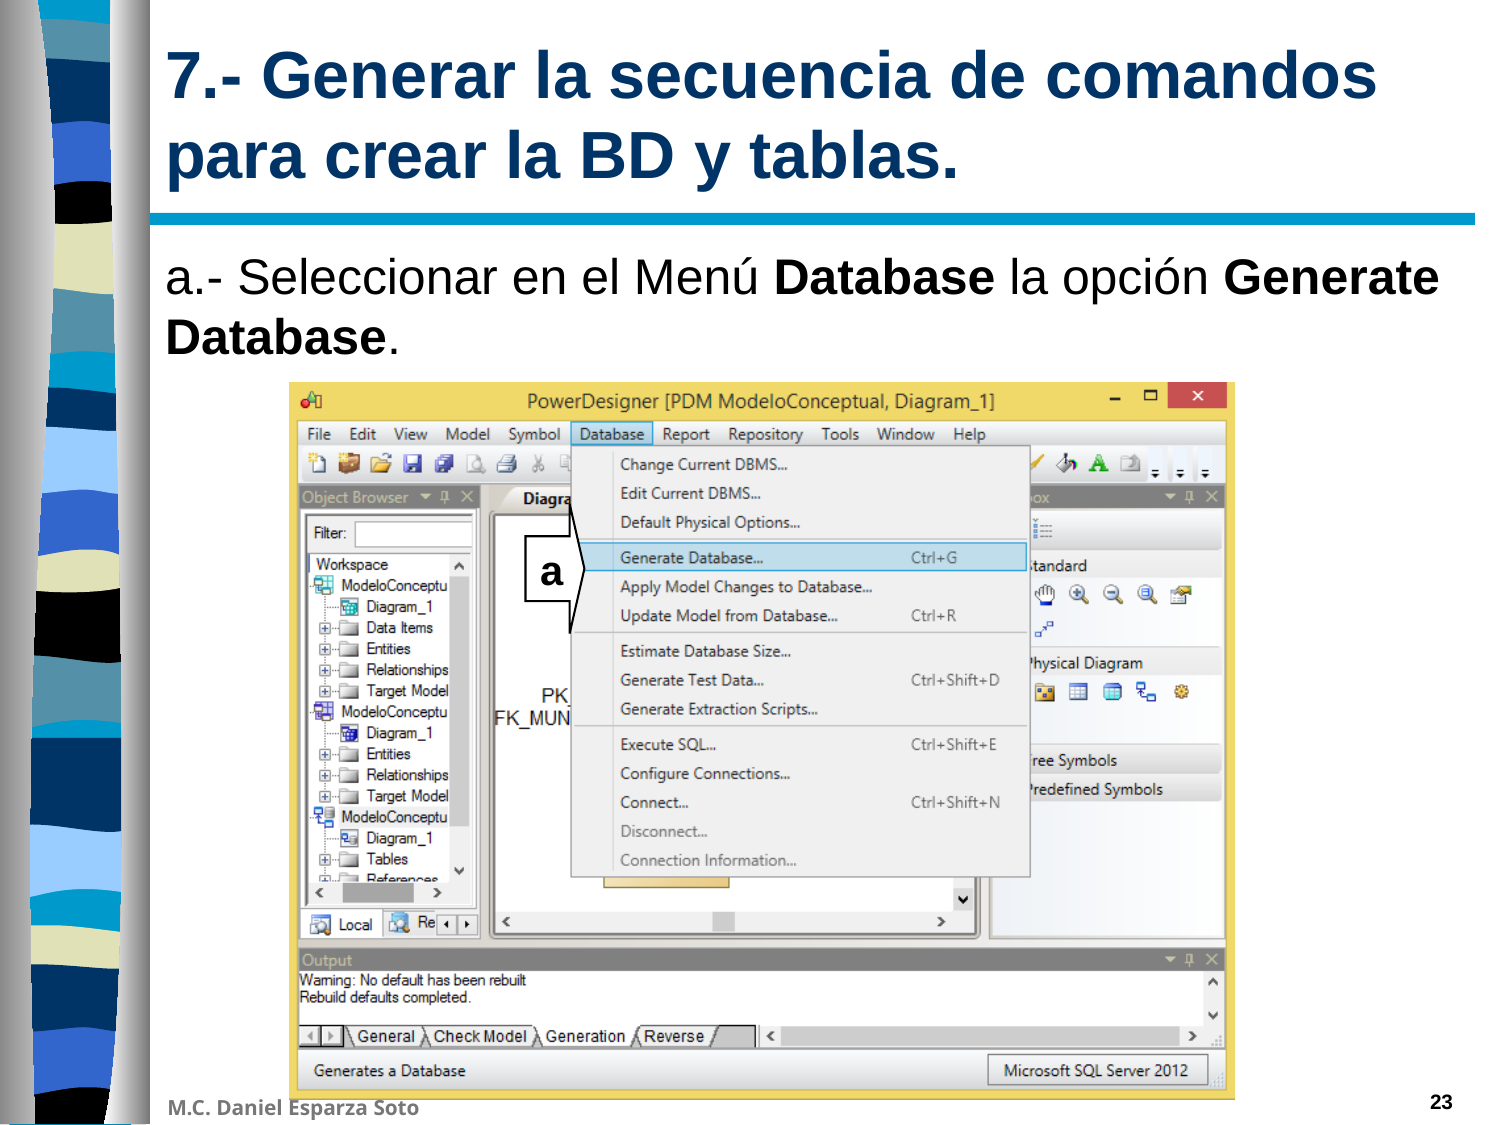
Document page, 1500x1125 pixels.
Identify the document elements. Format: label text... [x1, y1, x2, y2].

picture [289, 381, 1235, 1101]
slide_number 23 [1155, 1081, 1469, 1122]
list a.- Seleccionar en el Menú Database la opción Generate Database. [149, 237, 1468, 1101]
title 7.- Generar la secuencia de comandos para crear la BD y tablas. [149, 18, 1468, 207]
